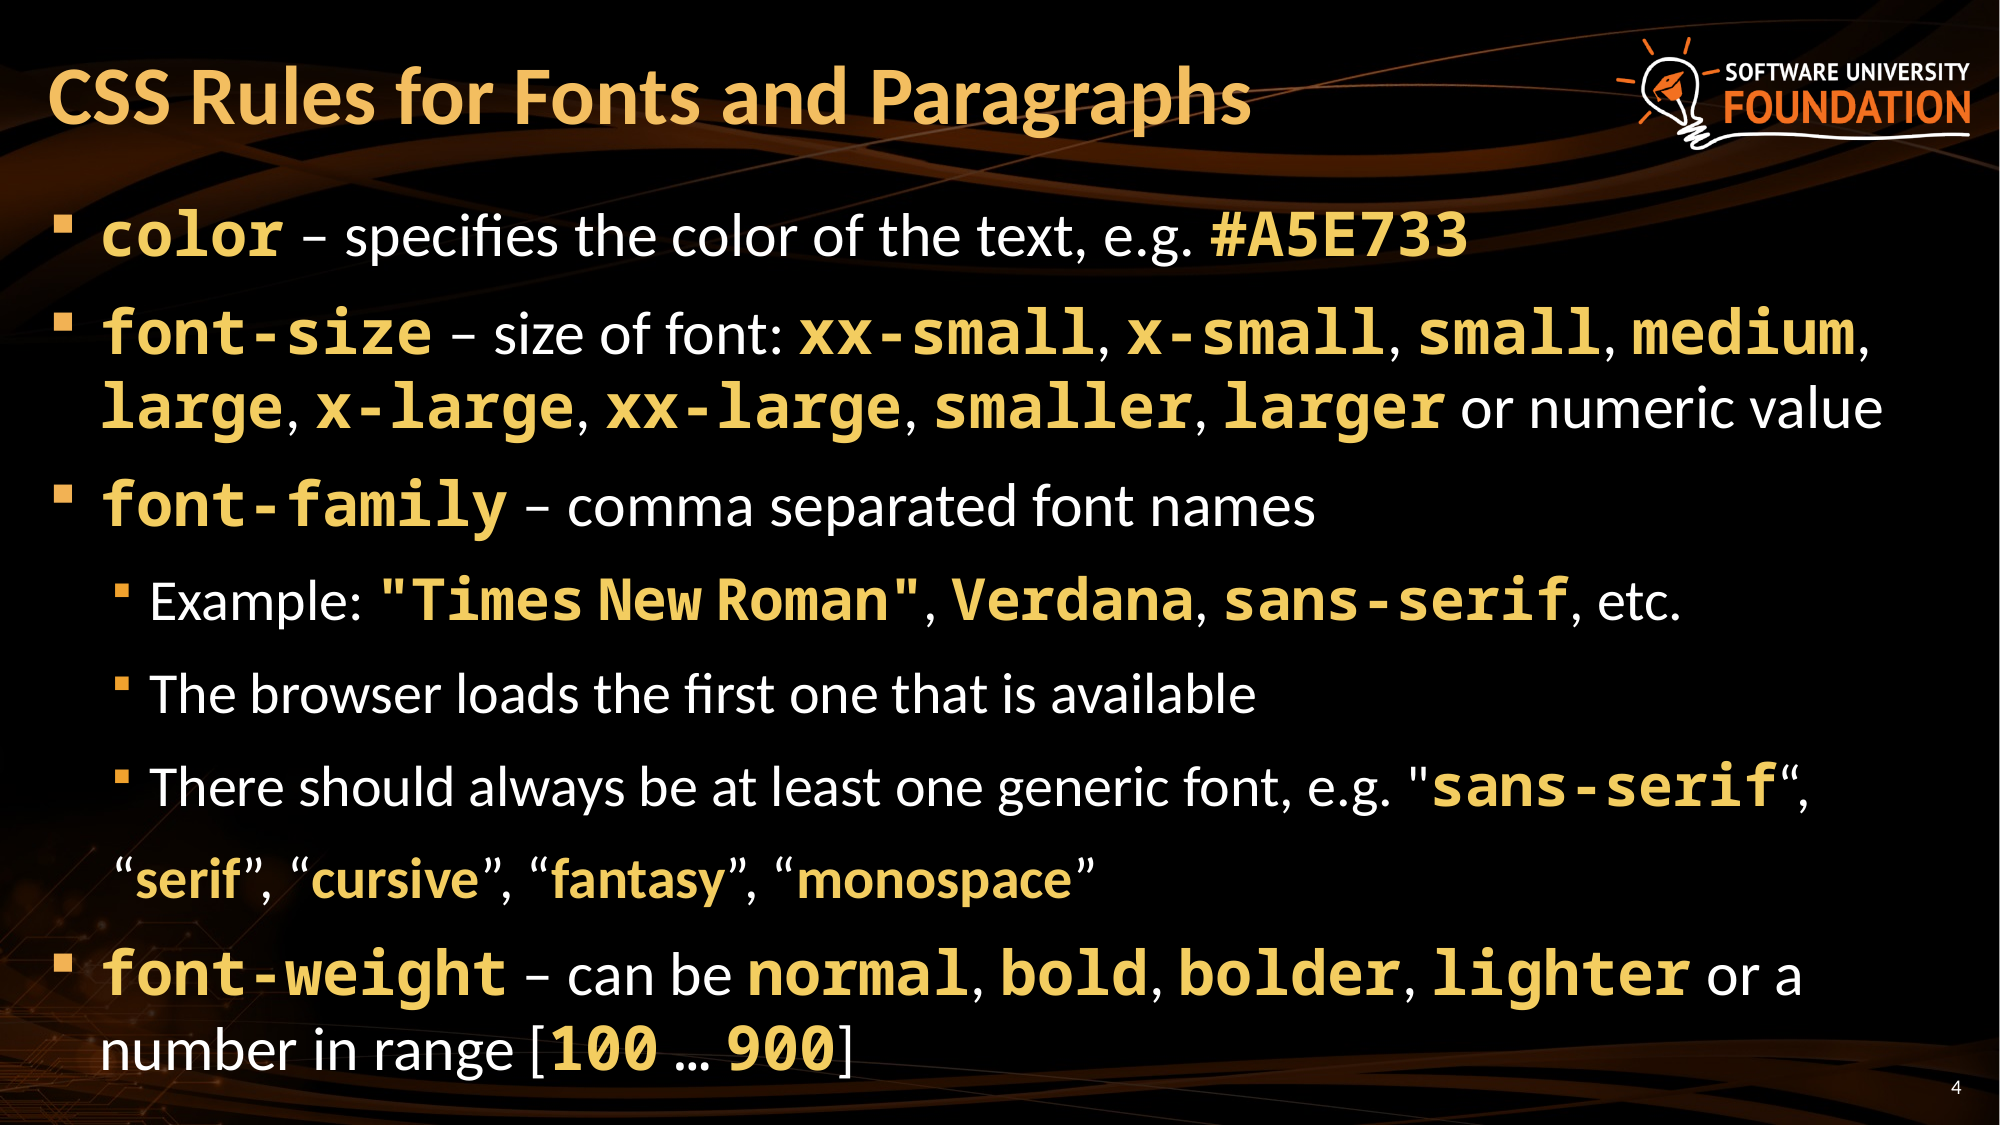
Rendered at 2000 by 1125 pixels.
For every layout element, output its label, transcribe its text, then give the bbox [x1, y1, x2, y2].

list color – specifies the color of the text, e.g. #A5E733 font-size – size of font: xx-small, x-small, small, medium, large, x-large, xx-large, smaller, larger or numeric value font-family – comma separated font names Example: "Times New Roman", Verdana, sans-serif, etc. The browser loads the first one that is available There should always be at least one generic font, e.g. "sans-serif“, “serif”, “cursive”, “fantasy”, “monospace” font-weight – can be normal, bold, bolder, lighter or a number in range [100 … 900] [31, 188, 1968, 1103]
title CSS Rules for Fonts and Paragraphs [30, 6, 1602, 189]
picture [0, 0, 2000, 1125]
